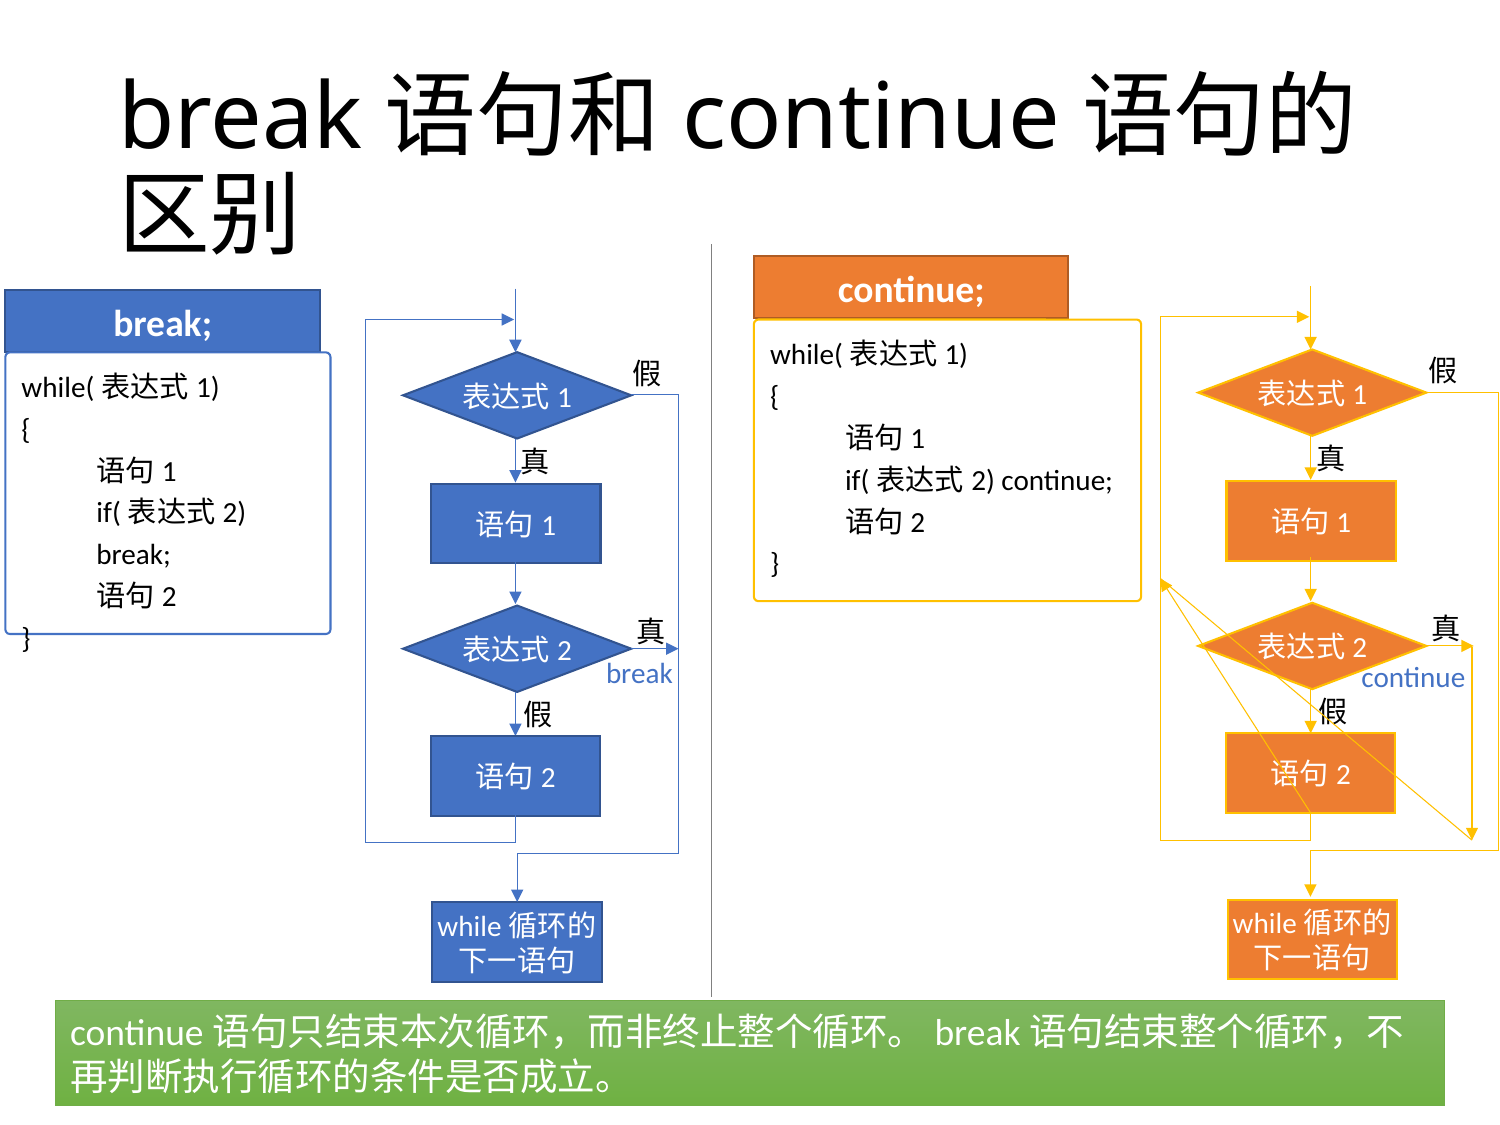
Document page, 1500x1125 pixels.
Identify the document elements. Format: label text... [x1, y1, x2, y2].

text_box while(表达式1) { 语句1 if(表达式2) continue; 语句2 } [752, 318, 1143, 603]
text_box continue; [753, 255, 1069, 319]
text_box continue语句只结束本次循环，而非终止整个循环。break语句结束整个循环，不再判断执行循环的条件是否成立。 [55, 1000, 1445, 1106]
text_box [365, 288, 712, 983]
text_box break; [4, 289, 321, 353]
text_box while(表达式1) { 语句1 if(表达式2) break; 语句2 } [4, 351, 332, 636]
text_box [1160, 285, 1499, 980]
title break语句和continue语句的区别 [103, 59, 1453, 278]
